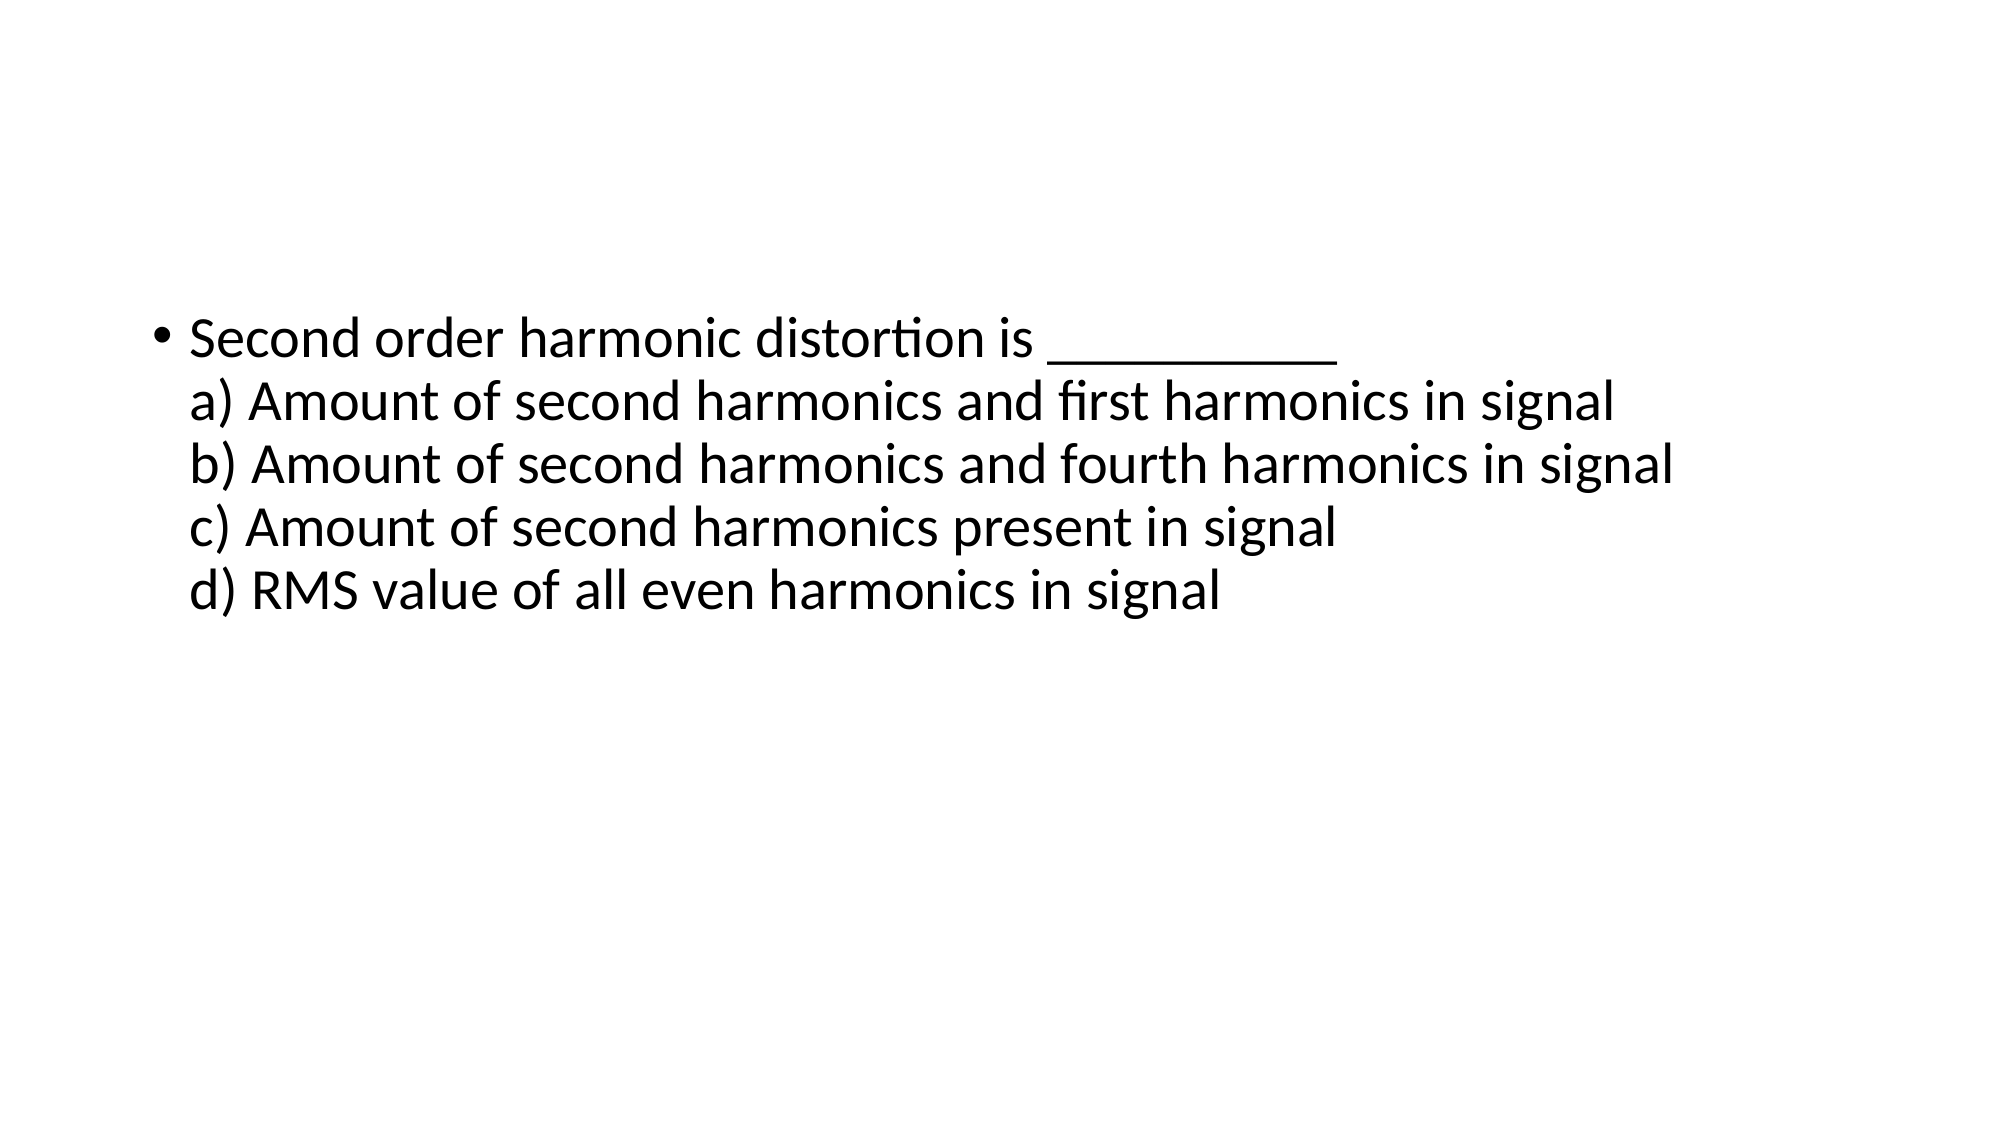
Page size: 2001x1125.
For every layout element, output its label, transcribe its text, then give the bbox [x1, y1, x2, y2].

list Second order harmonic distortion is __________ a) Amount of second harmonics and first harmonics in signal b) Amount of second harmonics and fourth harmonics in signal c) Amount of second harmonics present in signal d) RMS value of all even harmonics in signal [137, 299, 1863, 1014]
